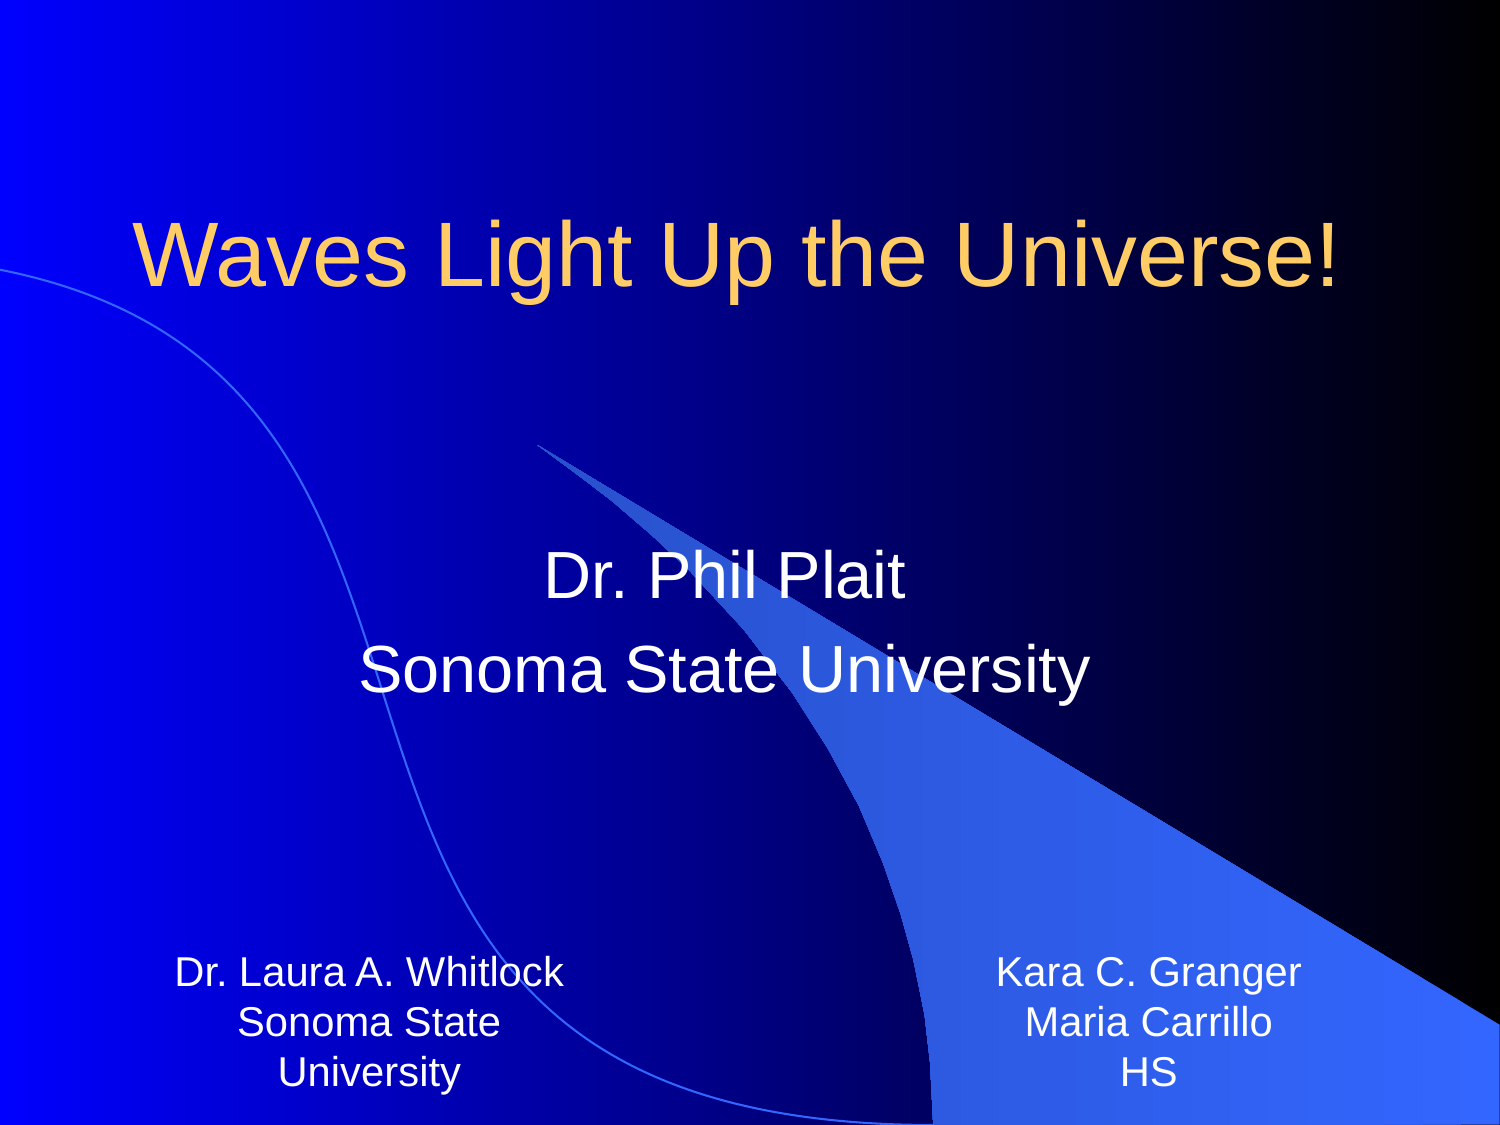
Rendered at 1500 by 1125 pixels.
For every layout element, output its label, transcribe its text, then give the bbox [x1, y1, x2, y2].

title Waves Light Up the Universe! [99, 125, 1375, 313]
text_box Dr. Laura A. Whitlock Sonoma State University [125, 937, 614, 1103]
subtitle Dr. Phil Plait Sonoma State University [200, 474, 1250, 763]
text_box Kara C. Granger Maria Carrillo HS [975, 937, 1323, 1103]
